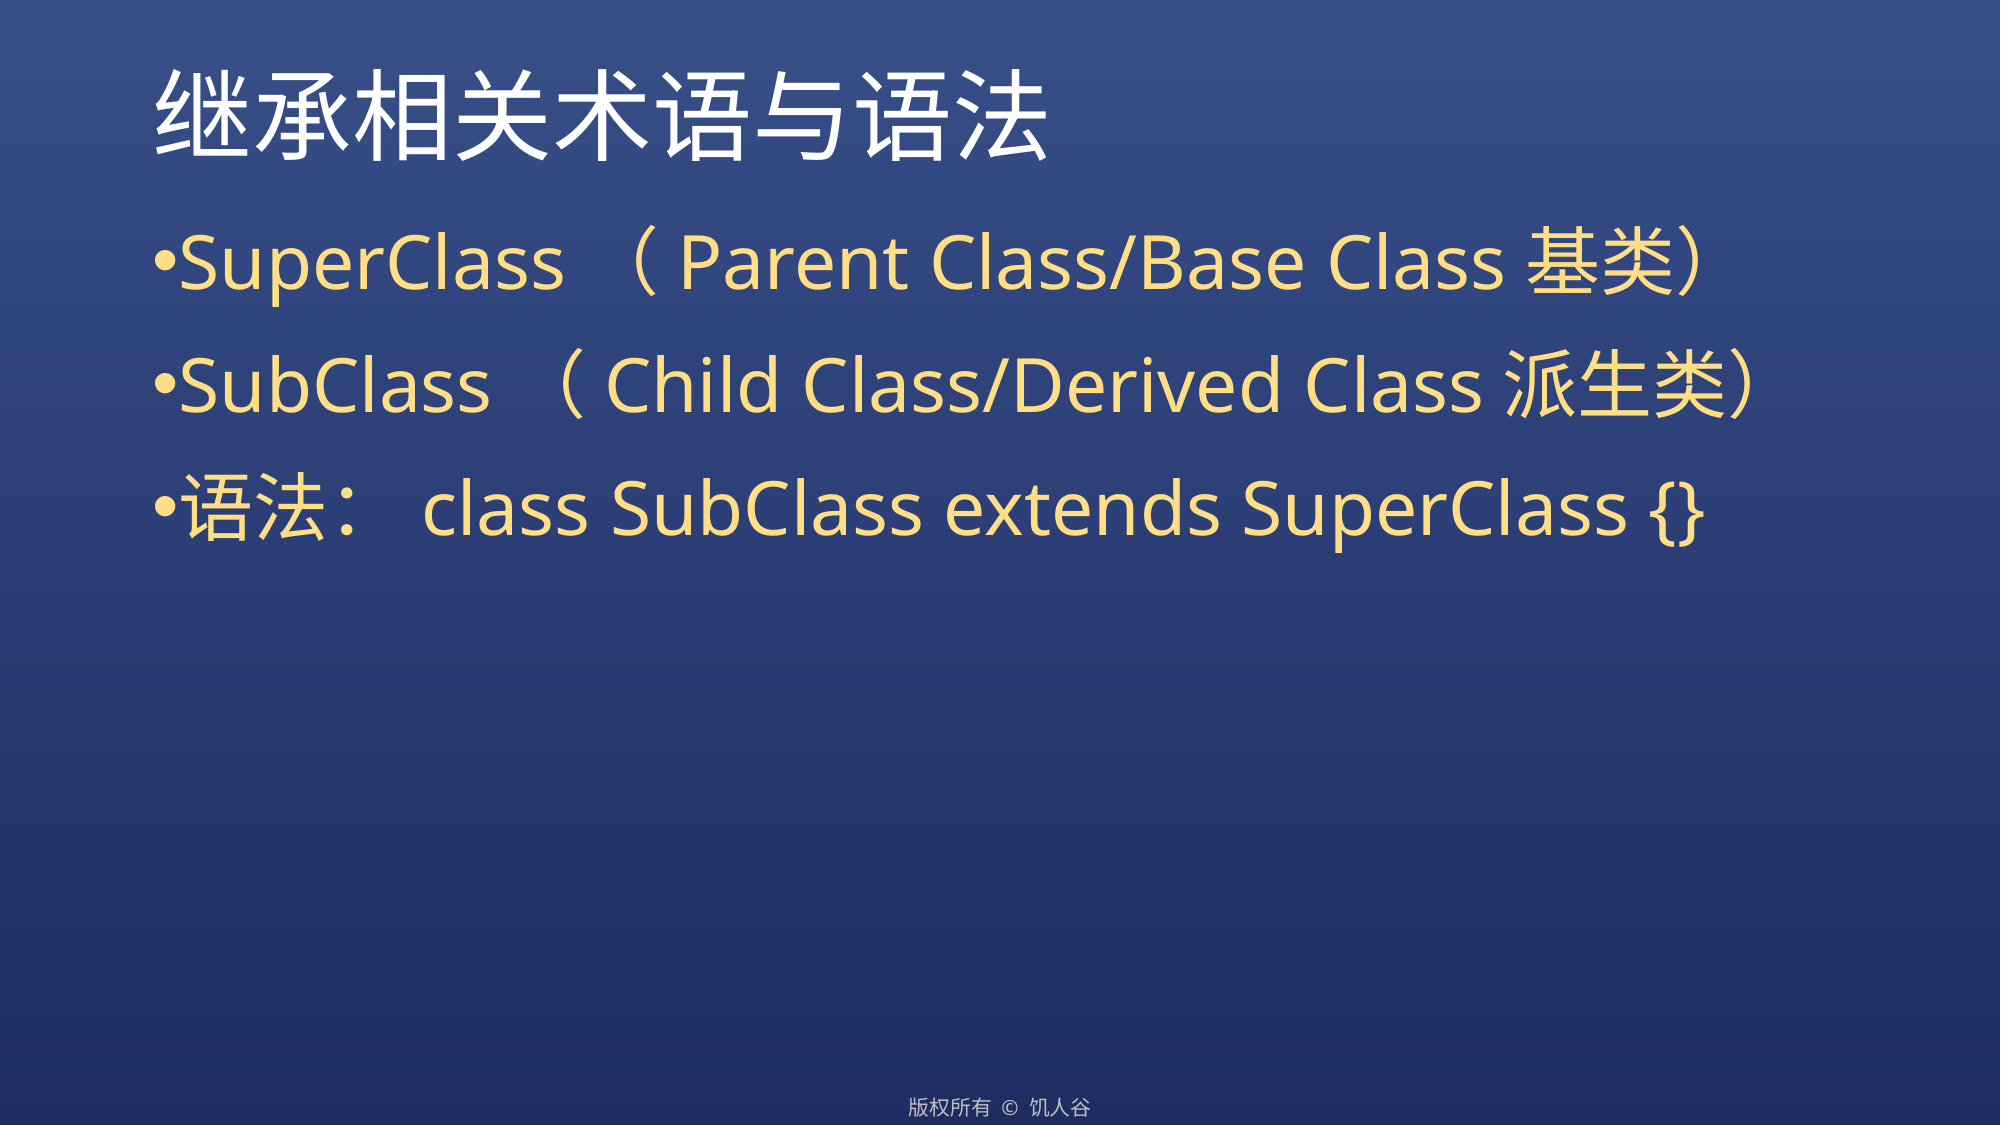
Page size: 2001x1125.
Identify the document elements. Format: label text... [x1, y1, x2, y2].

list SuperClass（Parent Class/Base Class基类） SubClass（Child Class/Derived Class派生类） 语法：class SubClass extends SuperClass {} [137, 206, 1863, 1090]
title 继承相关术语与语法 [137, 59, 1863, 184]
